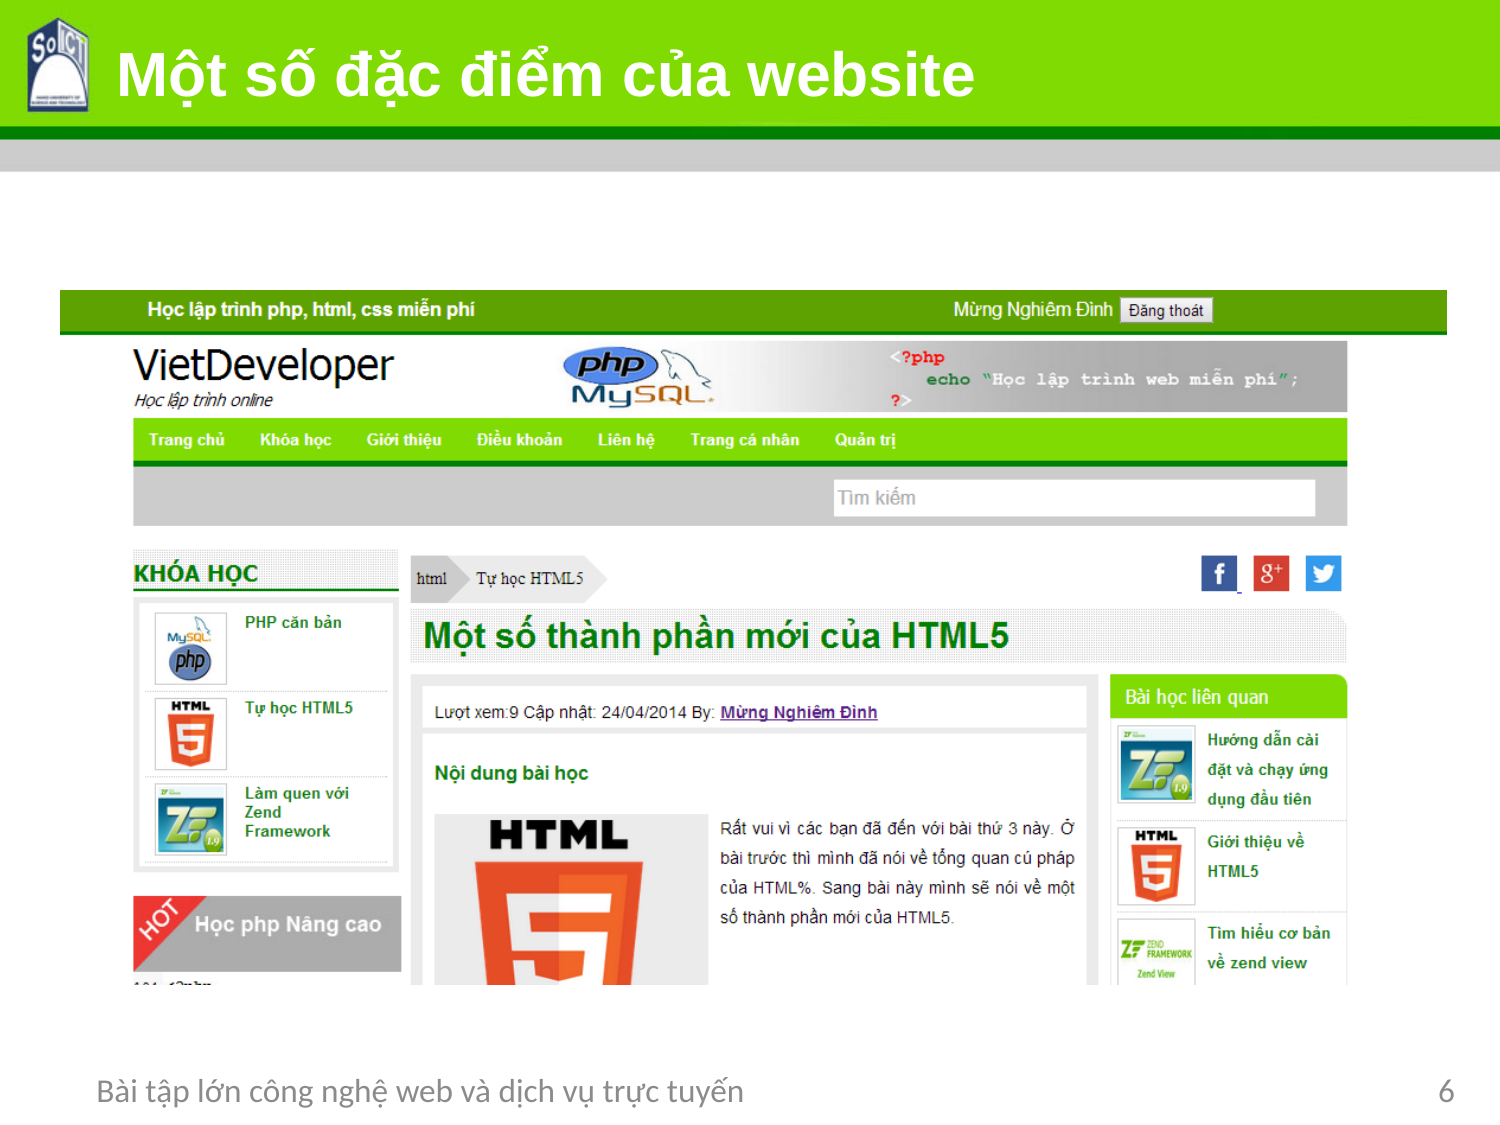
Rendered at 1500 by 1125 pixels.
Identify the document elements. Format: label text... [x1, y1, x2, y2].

slide_number 6 [1170, 1058, 1470, 1119]
picture [0, 0, 1500, 1125]
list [60, 290, 1447, 986]
title Một số đặc điểm của website [101, 38, 1500, 115]
footer Bài tập lớn công nghệ web và dịch vụ trực tuyến [0, 1058, 842, 1119]
